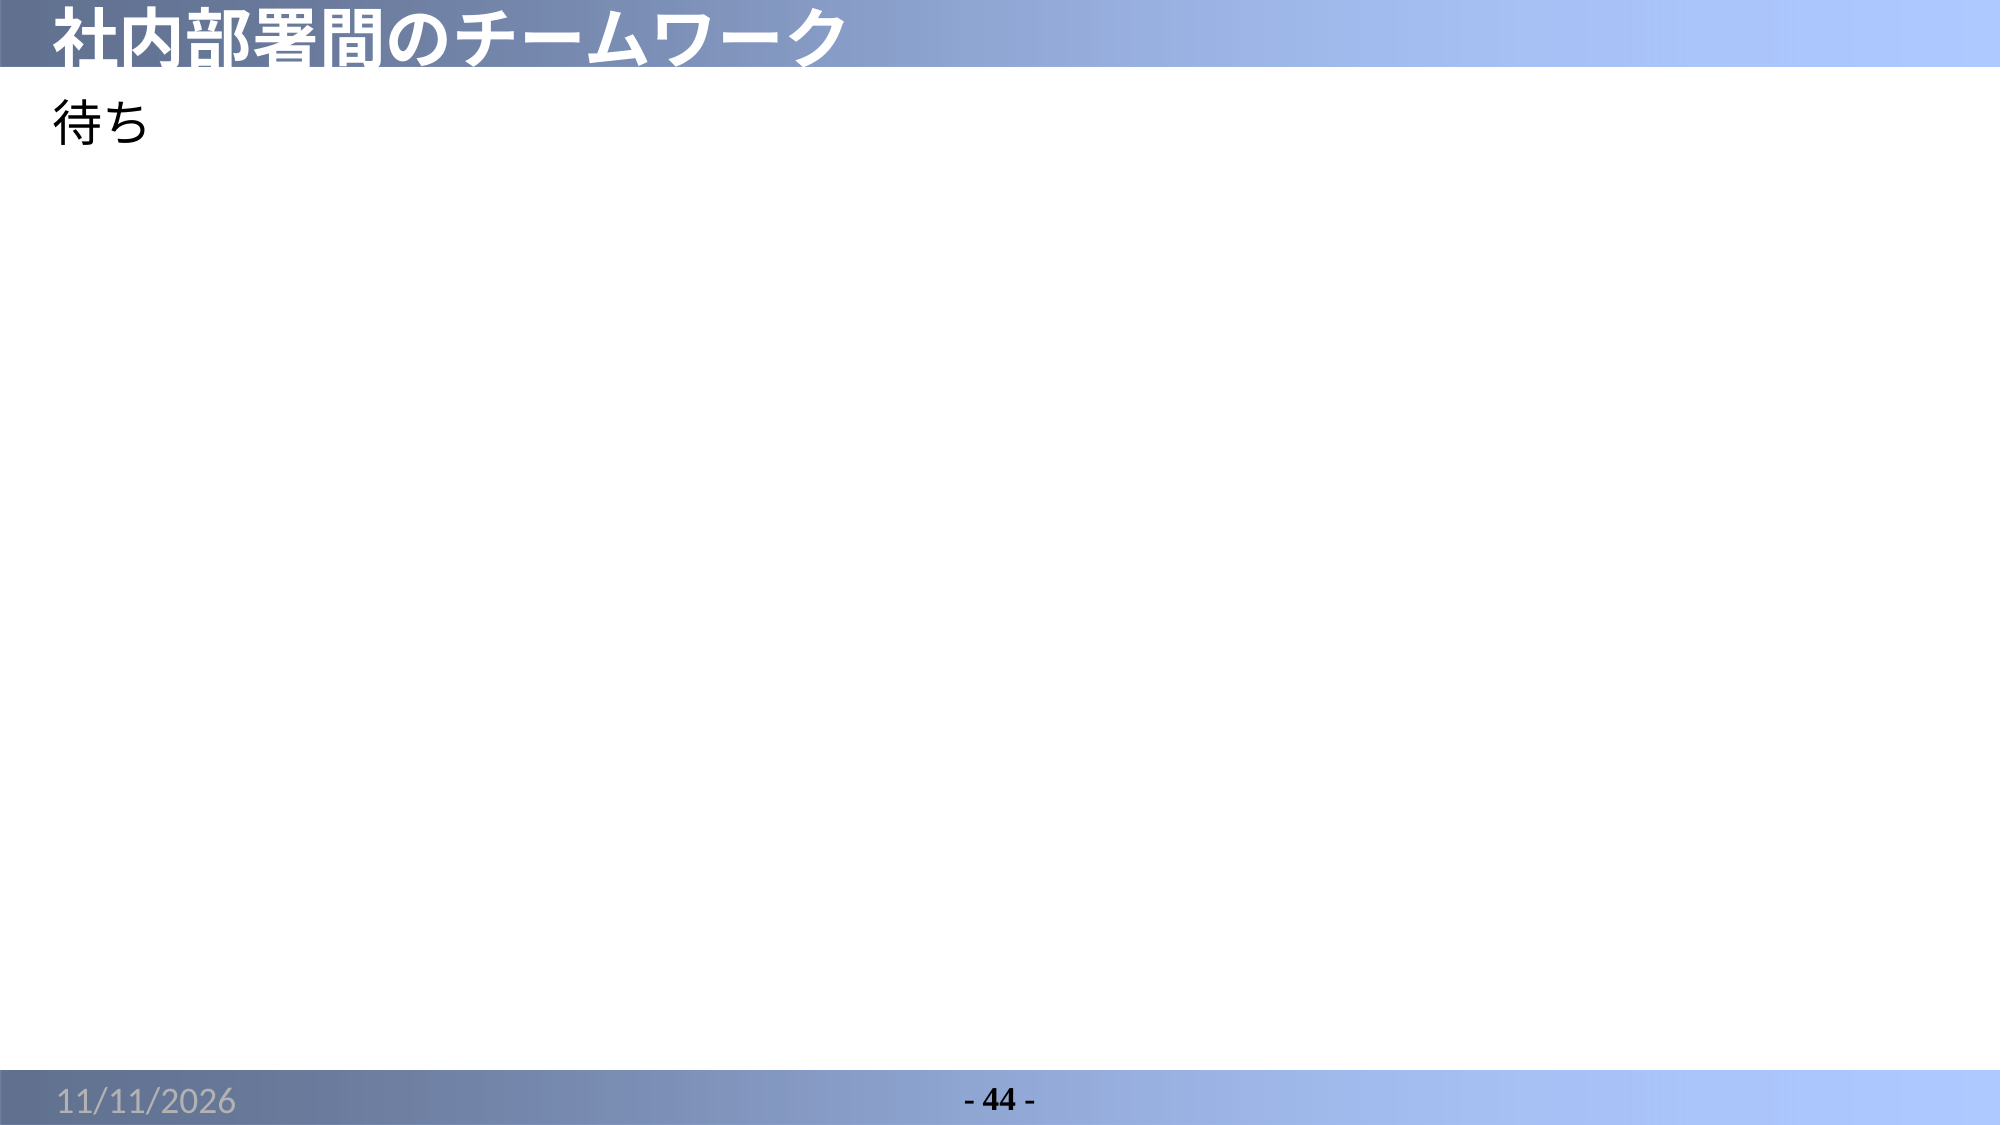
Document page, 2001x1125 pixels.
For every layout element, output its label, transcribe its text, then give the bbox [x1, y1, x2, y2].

list 待ち [52, 91, 1946, 153]
slide_number - 44 - [934, 1078, 1063, 1117]
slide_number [55, 1076, 516, 1122]
title 社内部署間のチームワーク [52, 0, 1946, 78]
